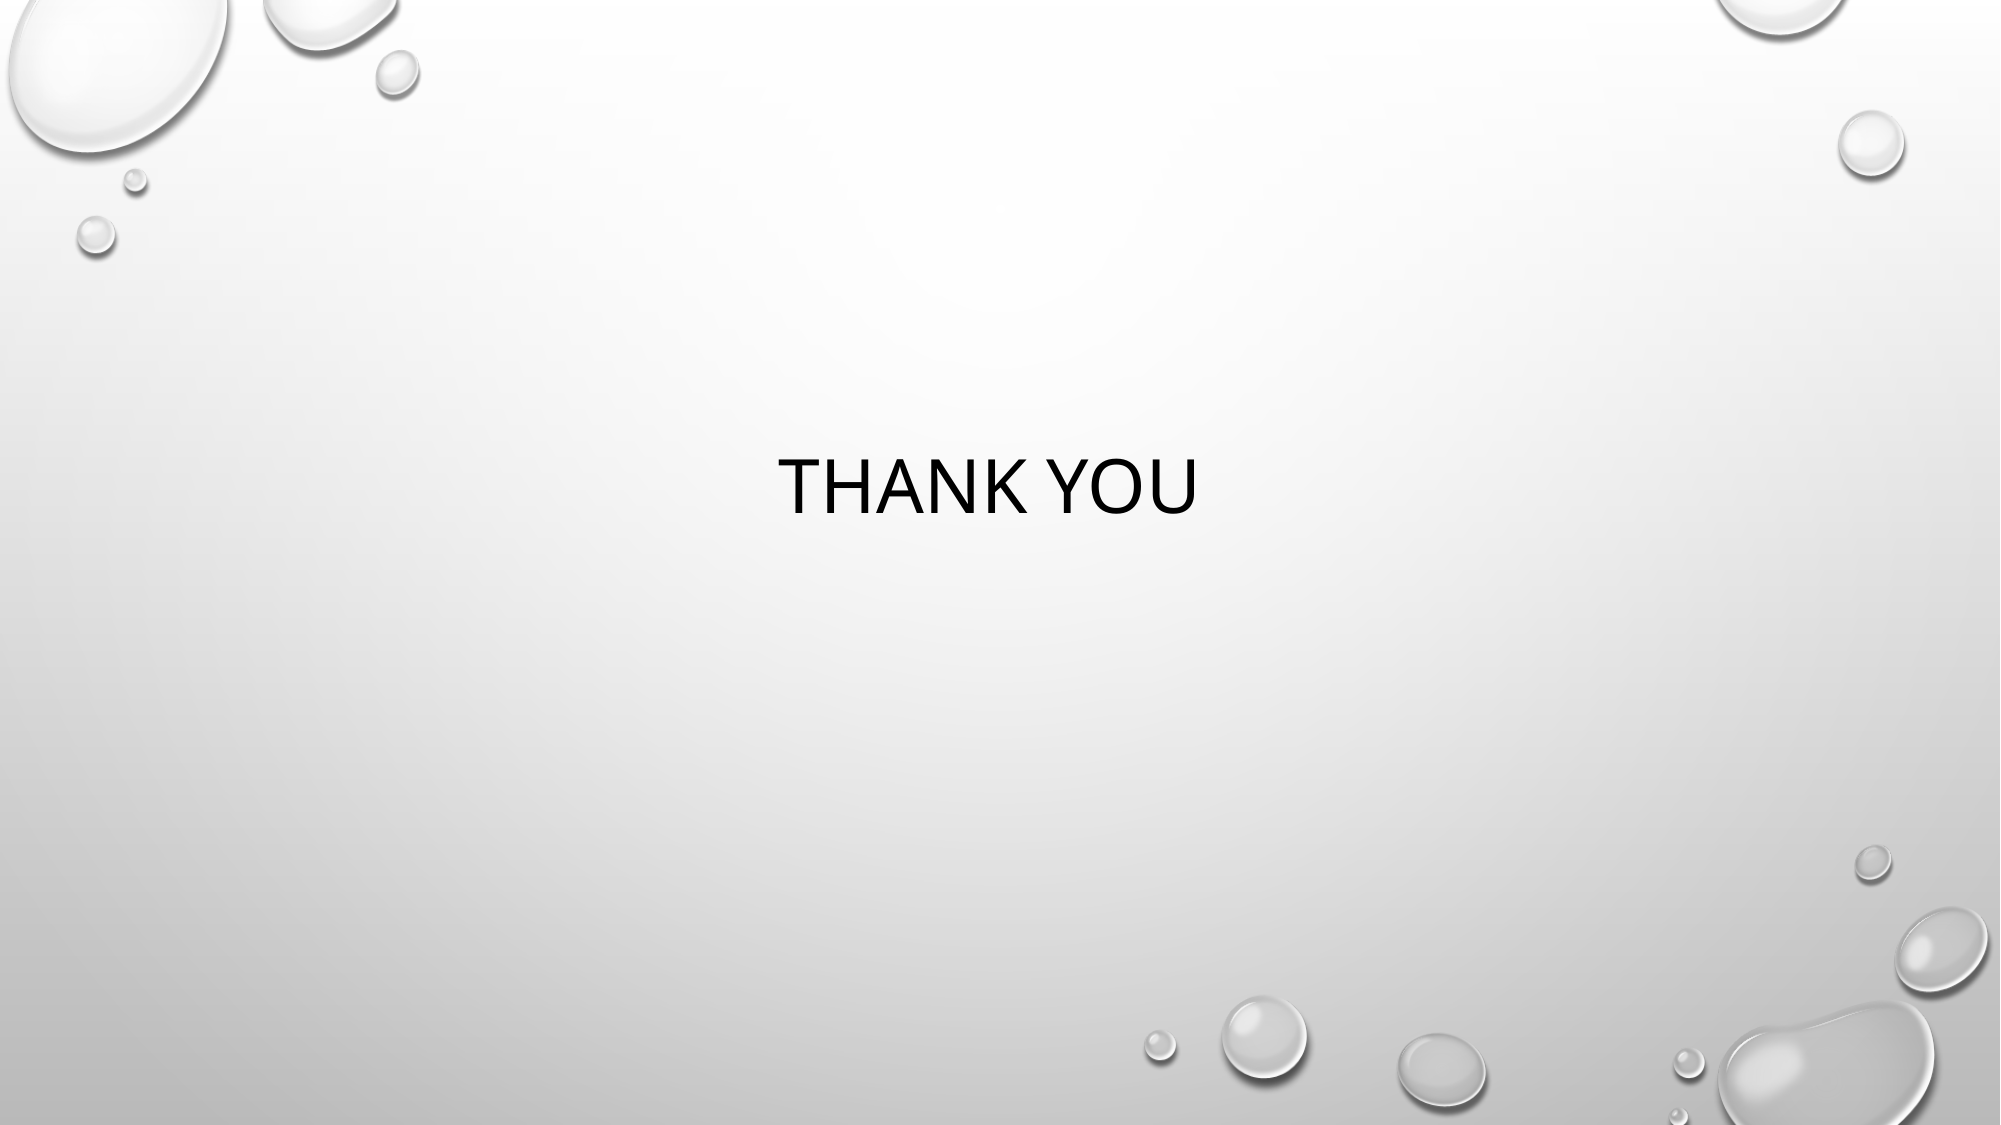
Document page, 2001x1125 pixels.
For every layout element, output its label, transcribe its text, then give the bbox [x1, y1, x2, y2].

picture [0, 0, 2000, 1125]
title Thank you [149, 358, 1851, 621]
